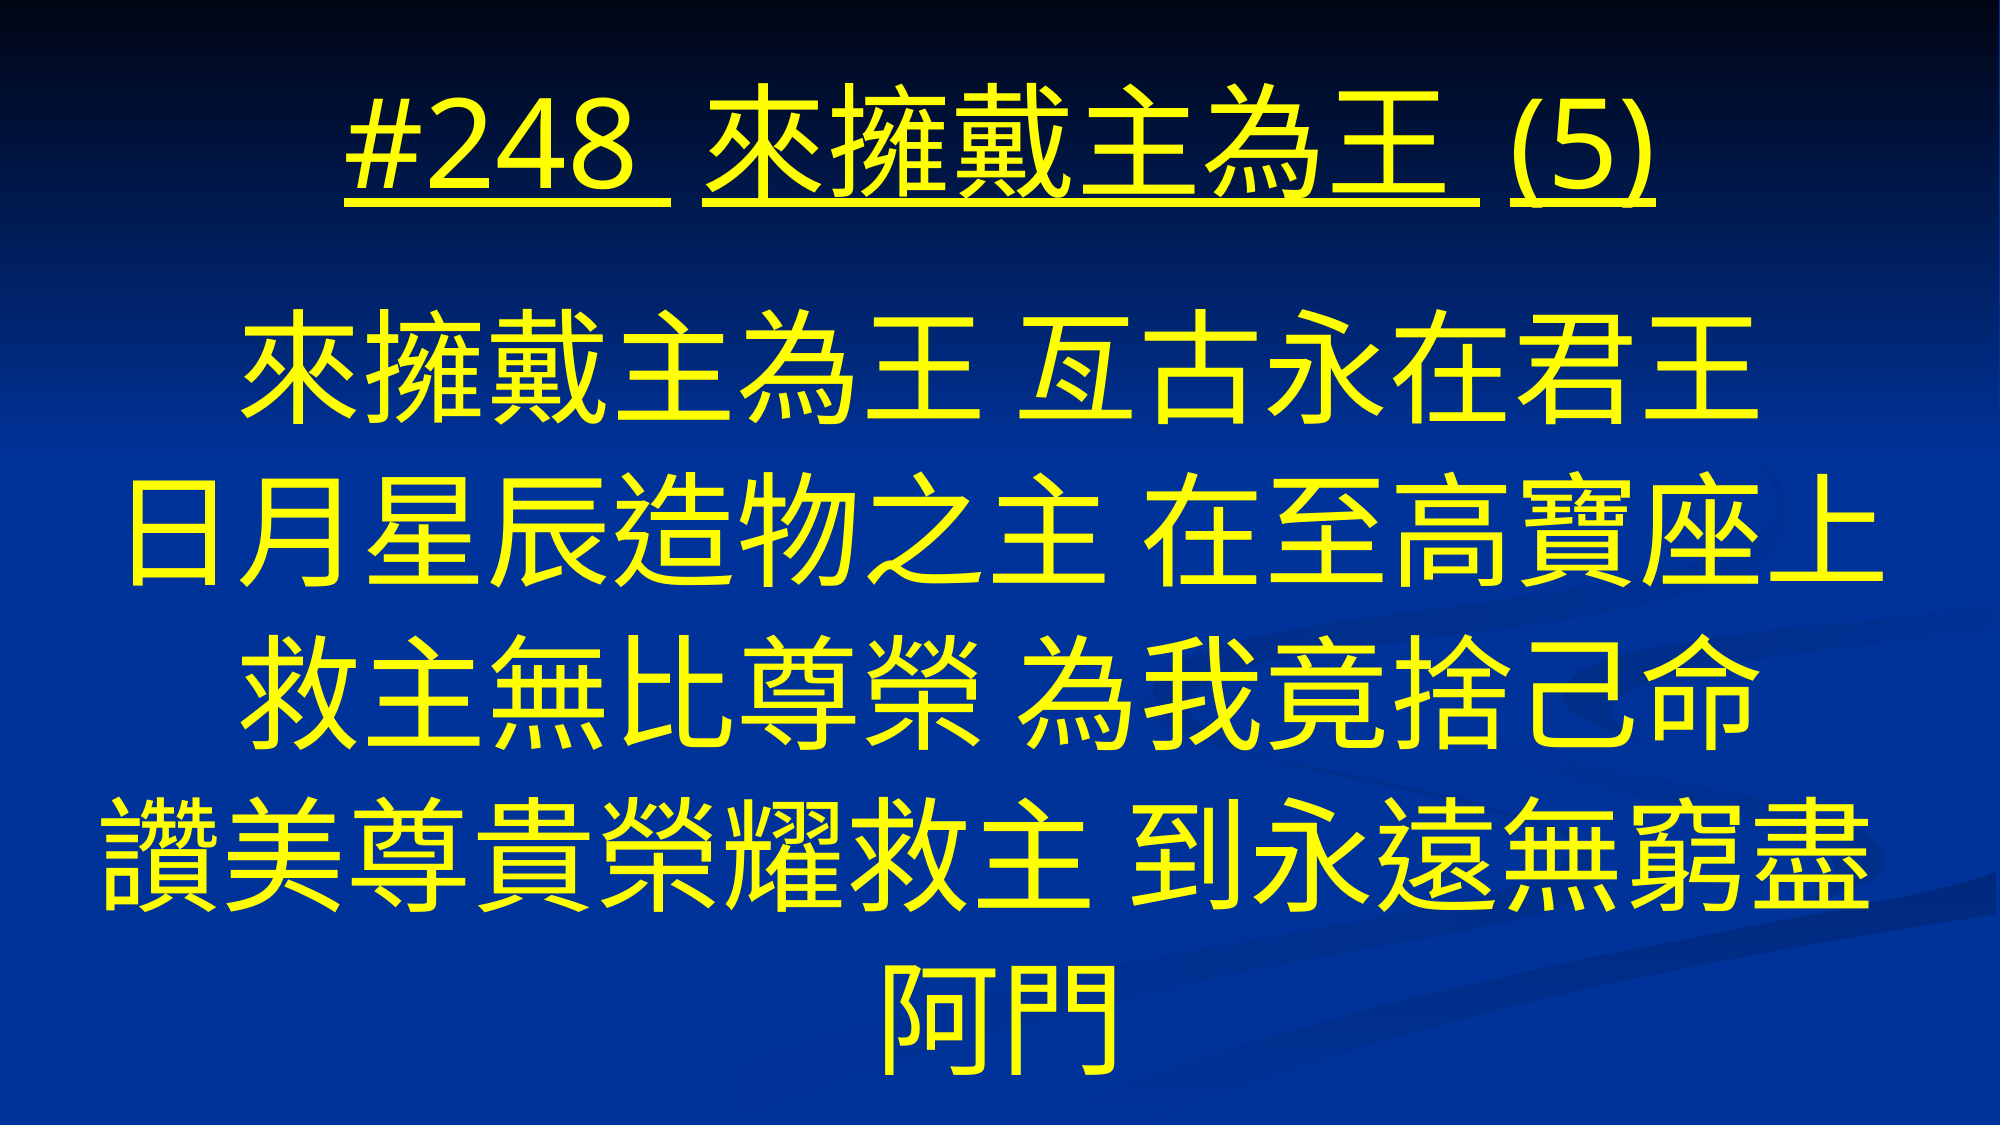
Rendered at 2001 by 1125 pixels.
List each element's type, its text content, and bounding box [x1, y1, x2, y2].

title #248 來擁戴主為王 (5) [99, 45, 1900, 233]
list 來擁戴主為王 亙古永在君王 日月星辰造物之主 在至高寶座上 救主無比尊榮 為我竟捨己命 讚美尊貴榮耀救主 到永遠無窮盡 阿門 [54, 282, 1945, 1025]
